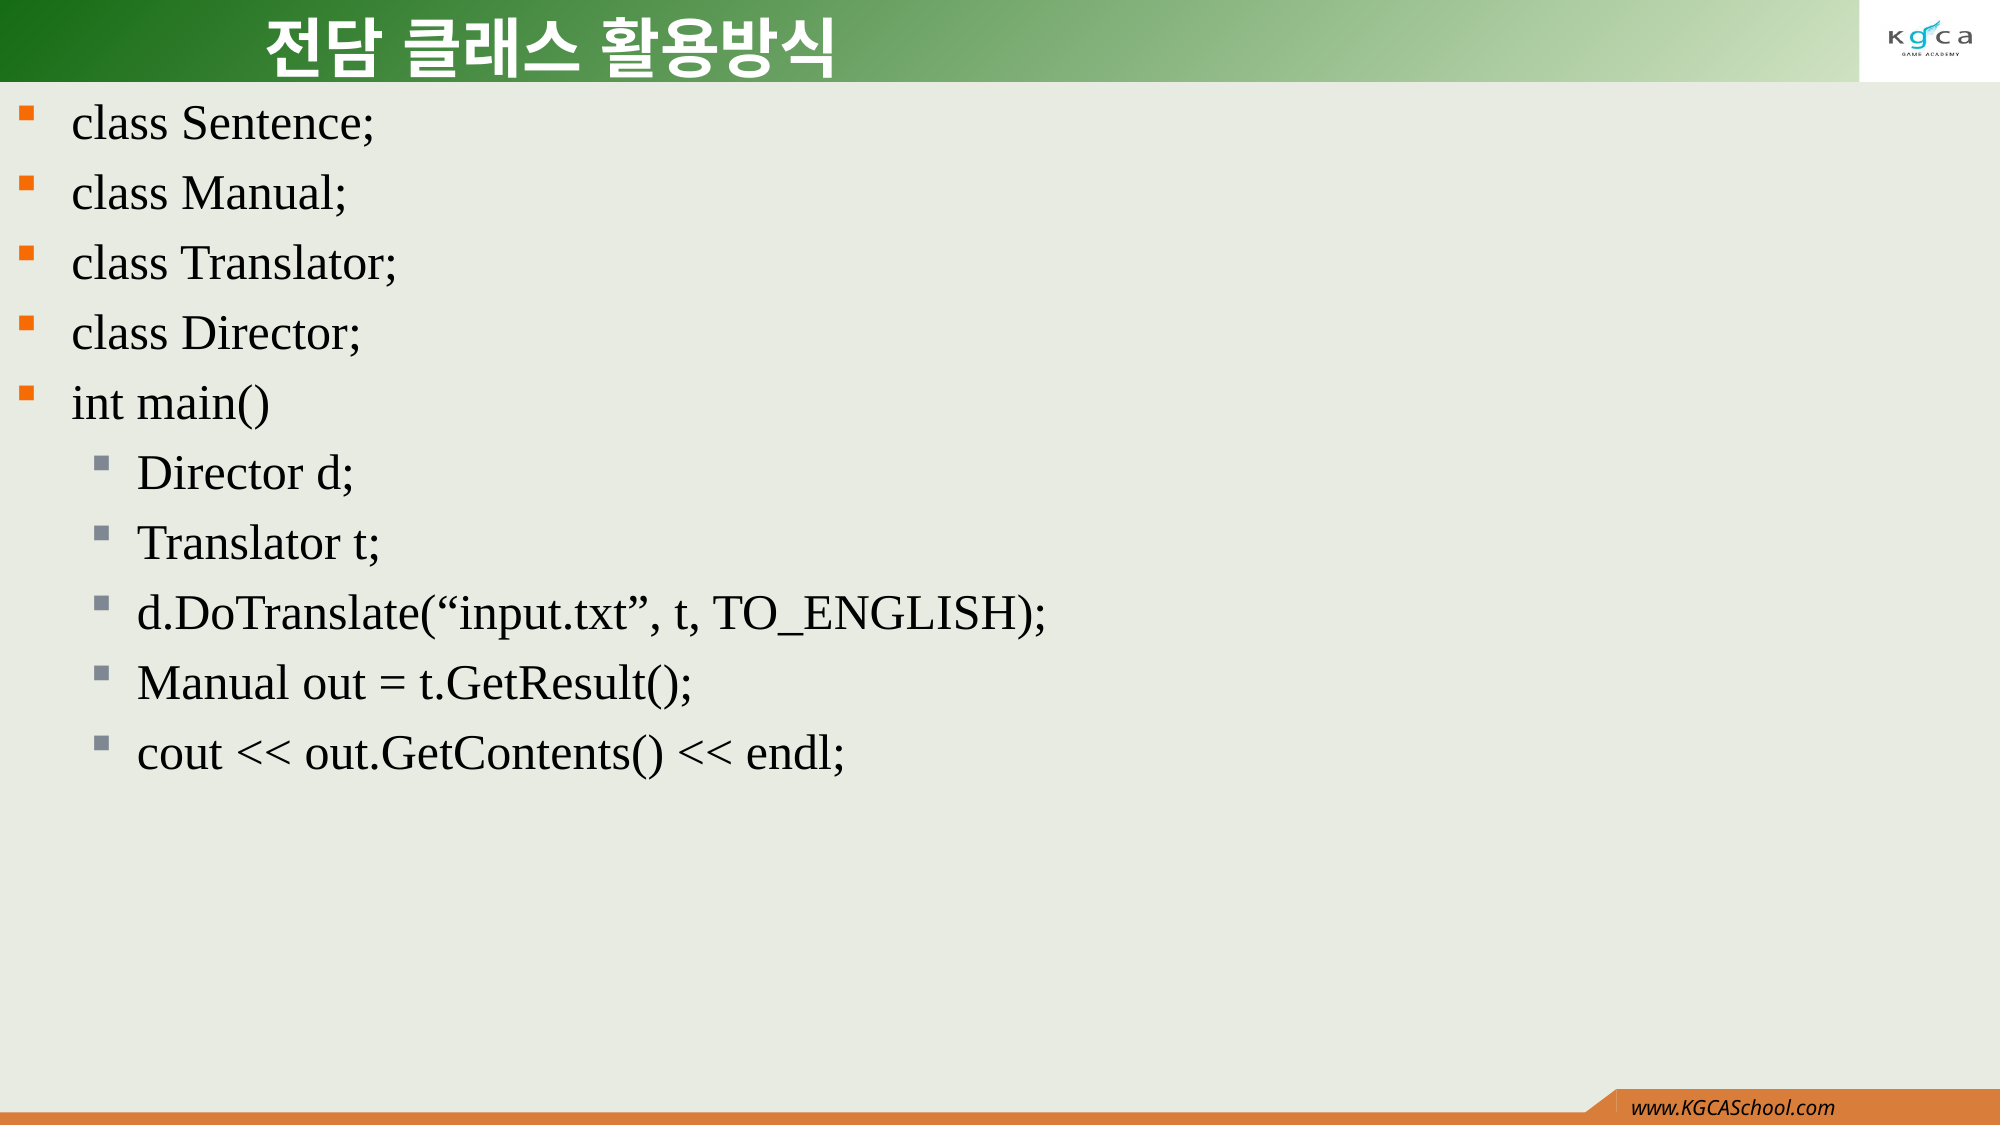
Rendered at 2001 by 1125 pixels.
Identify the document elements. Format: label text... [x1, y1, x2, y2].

title 전담 클래스 활용방식 [249, 0, 1751, 81]
picture [1859, 0, 2000, 81]
list class Sentence; class Manual; class Translator; class Director; int main() Director d; Translator t; d.DoTranslate(“input.txt”, t, TO_ENGLISH); Manual out = t.GetResult(); cout << out.GetContents() << endl; [0, 81, 2000, 1055]
